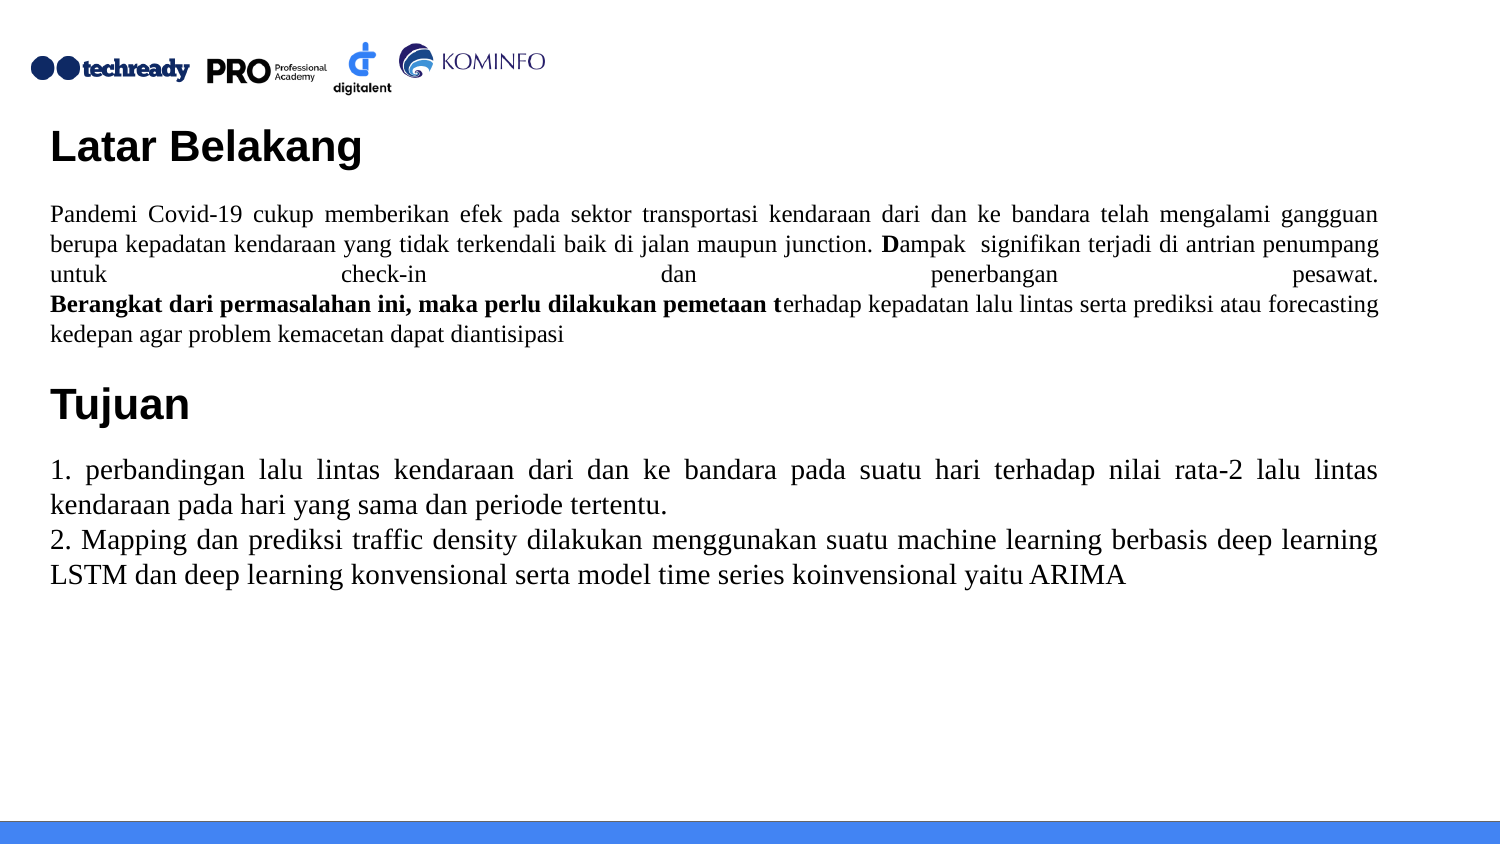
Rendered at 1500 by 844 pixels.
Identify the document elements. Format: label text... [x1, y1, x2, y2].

text_box 1. perbandingan lalu lintas kendaraan dari dan ke bandara pada suatu hari terhadap nilai rata-2 lalu lintas kendaraan pada hari yang sama dan periode tertentu. 2. Mapping dan prediksi traffic density dilakukan menggunakan suatu machine learning berbasis deep learning LSTM dan deep learning konvensional serta model time series koinvensional yaitu ARIMA [35, 442, 1395, 598]
title Latar Belakang [35, 102, 1349, 182]
picture [24, 24, 557, 105]
text_box Tujuan [35, 361, 1349, 442]
title Pandemi Covid-19 cukup memberikan efek pada sektor transportasi kendaraan dari dan ke bandara telah mengalami gangguan berupa kepadatan kendaraan yang tidak terkendali baik di jalan maupun junction. Dampak signifikan terjadi di antrian penumpang untuk check-in dan penerbangan pesawat. Berangkat dari permasalahan ini, maka perlu dilakukan pemetaan terhadap kepadatan lalu lintas serta prediksi atau forecasting kedepan agar problem kemacetan dapat diantisipasi [35, 182, 1395, 381]
